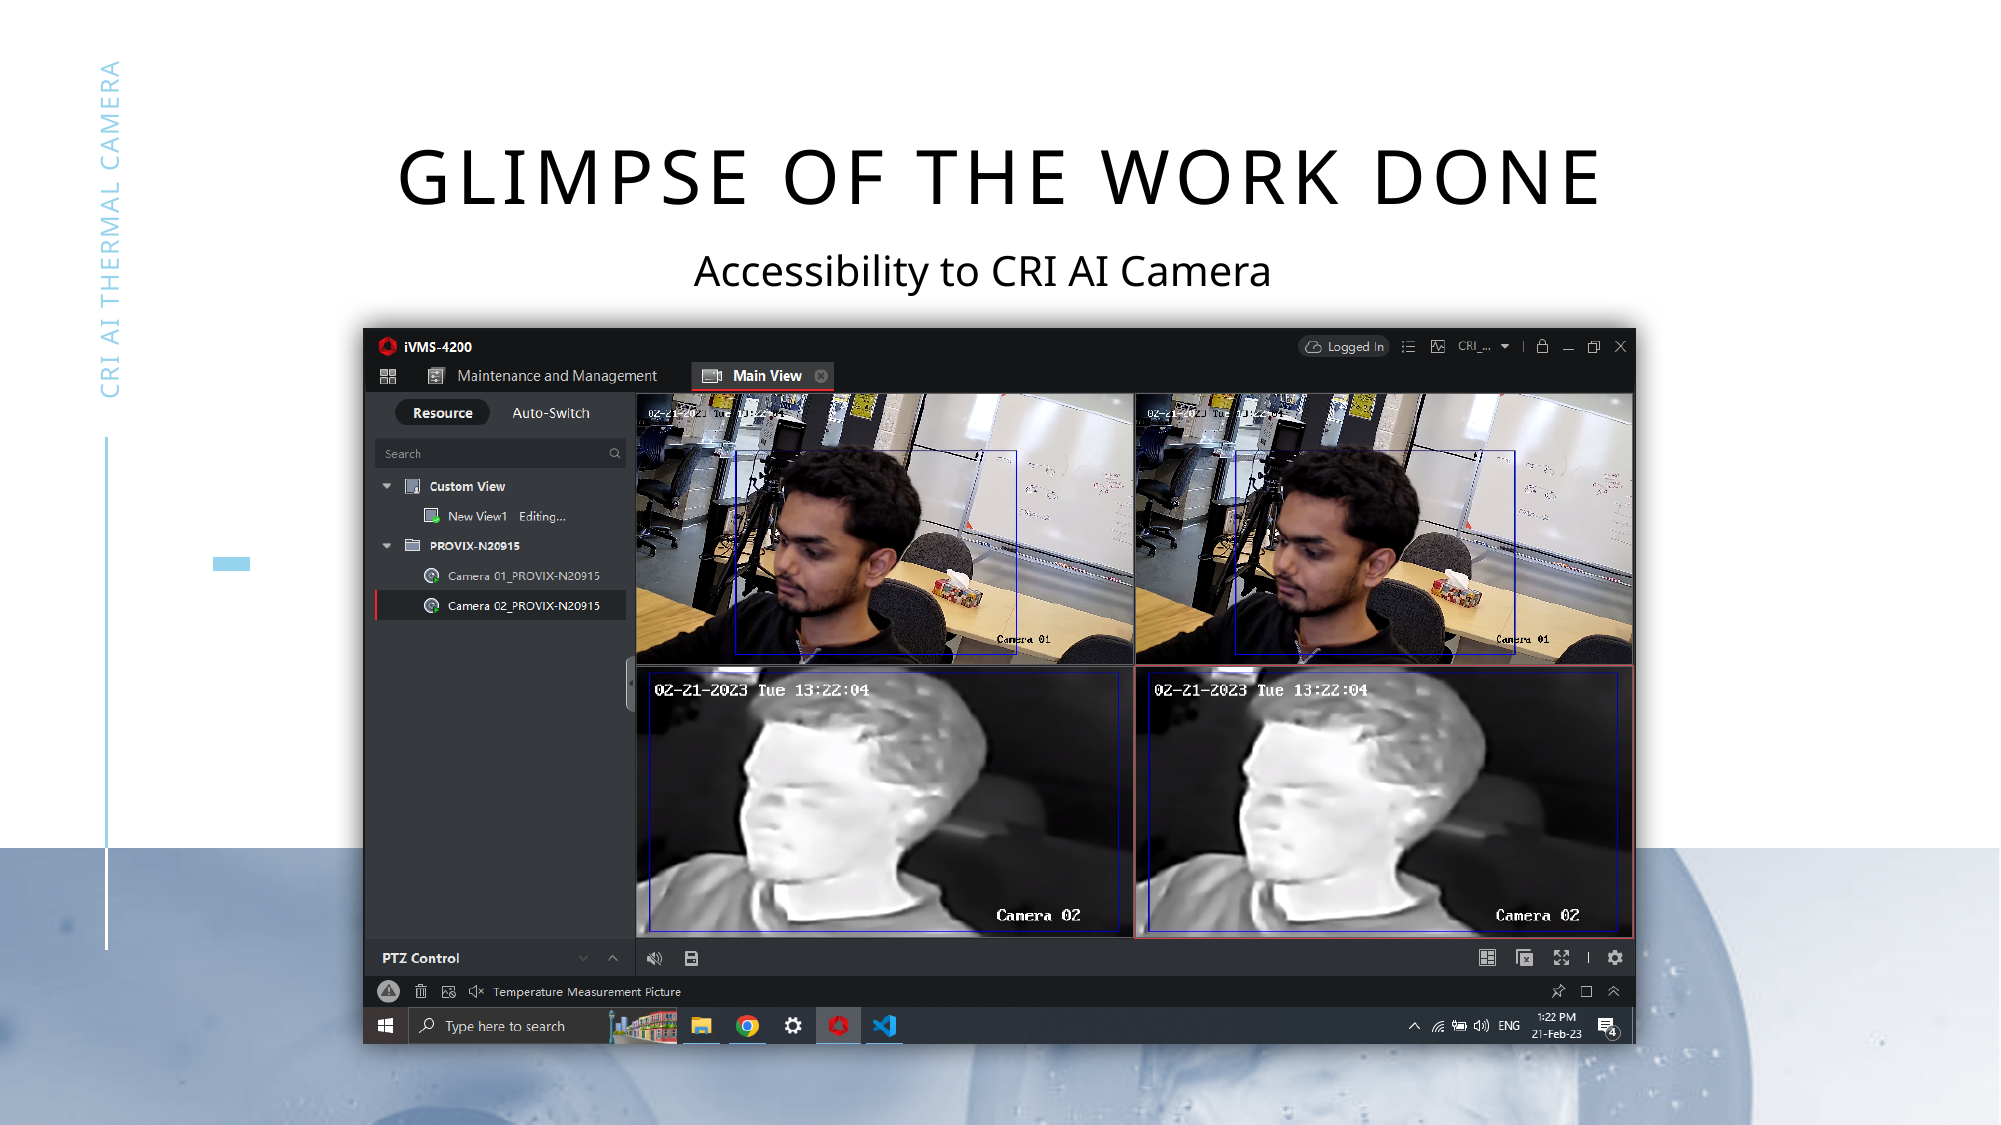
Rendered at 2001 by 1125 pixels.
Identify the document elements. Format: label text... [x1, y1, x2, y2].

picture [0, 328, 2000, 1125]
title Glimpse of the work done [177, 99, 1822, 306]
text_box Accessibility to CRI AI Camera [679, 237, 1680, 303]
footer CRI AI THERMAL CAMERA [90, 28, 127, 400]
